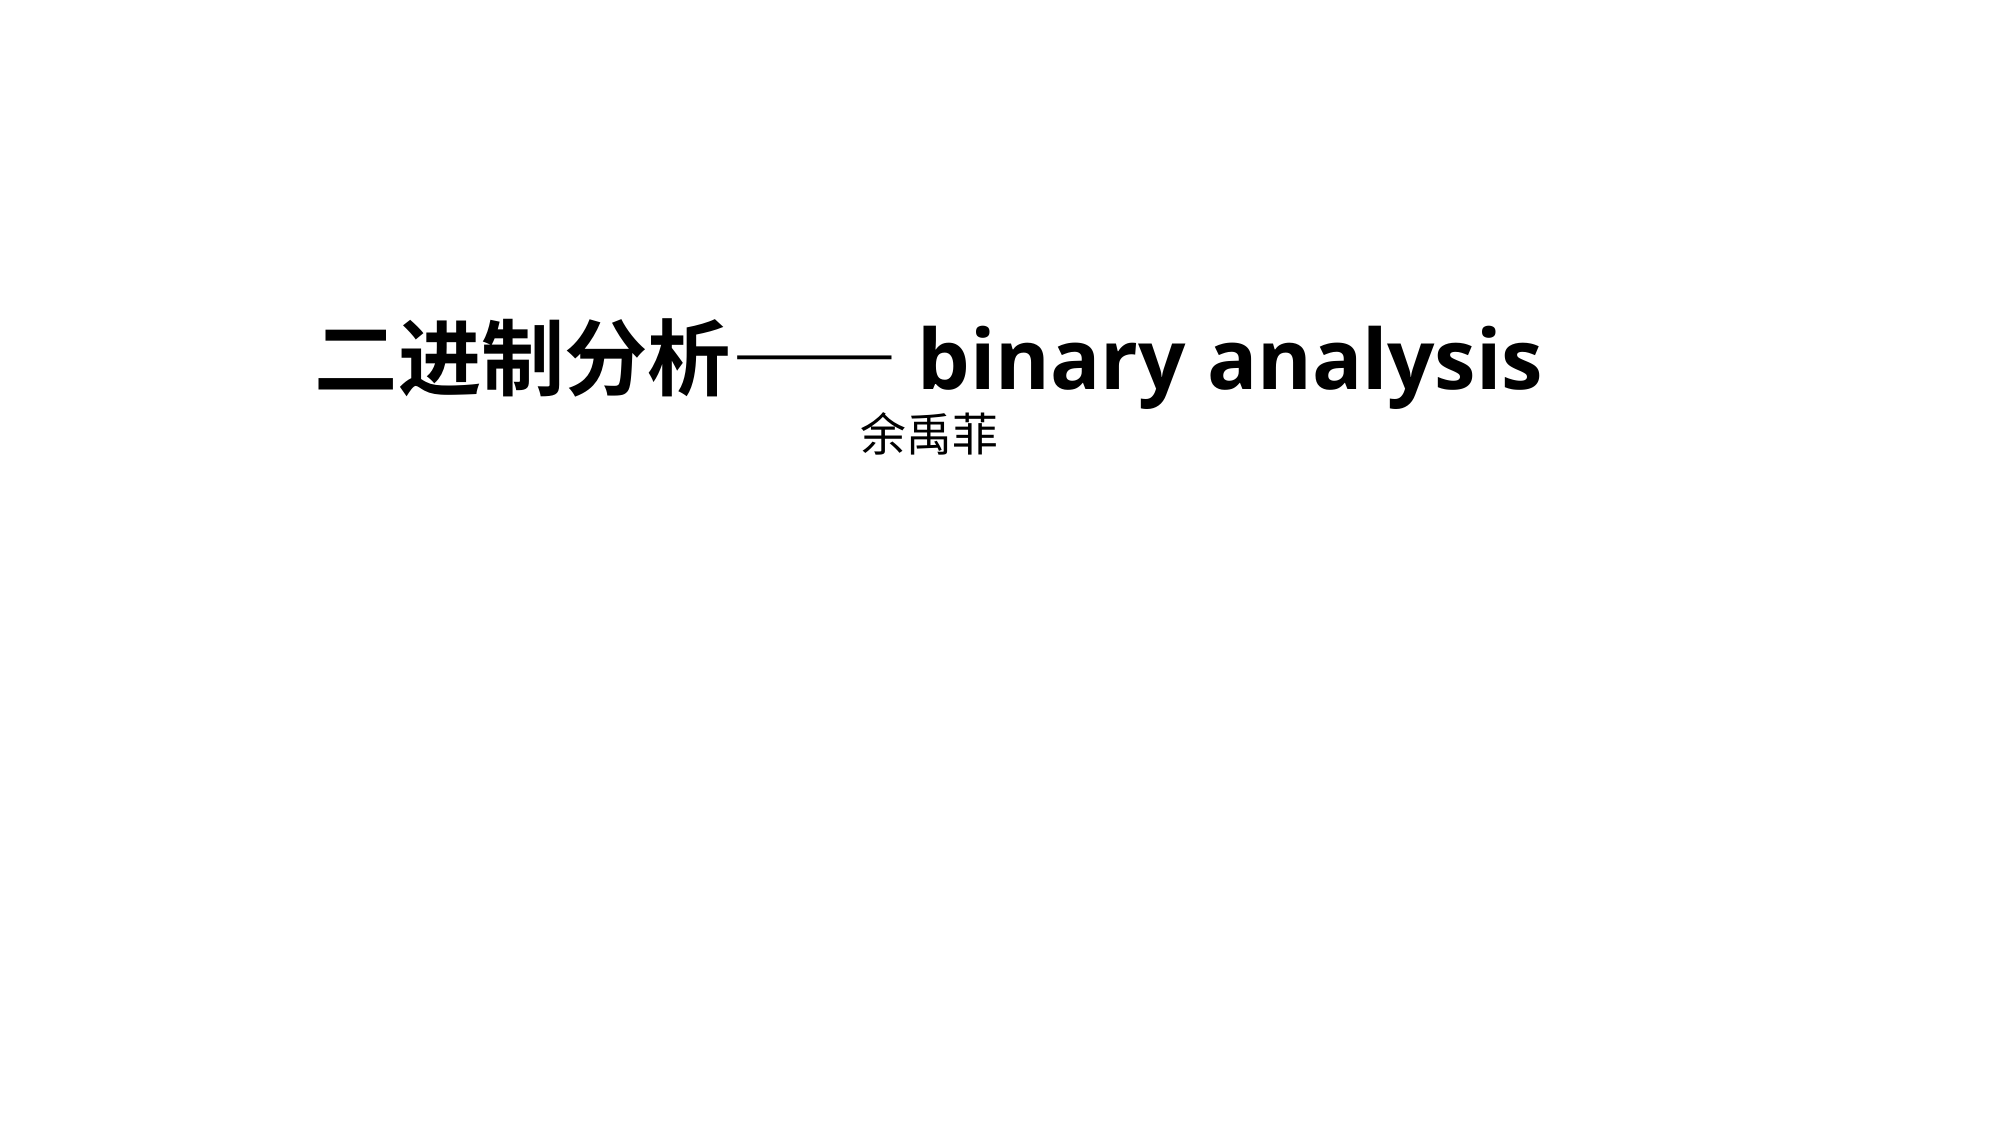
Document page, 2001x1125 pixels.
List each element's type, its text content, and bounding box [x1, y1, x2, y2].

text_box 二进制分析——binary analysis 余禹菲 [179, 298, 1680, 469]
